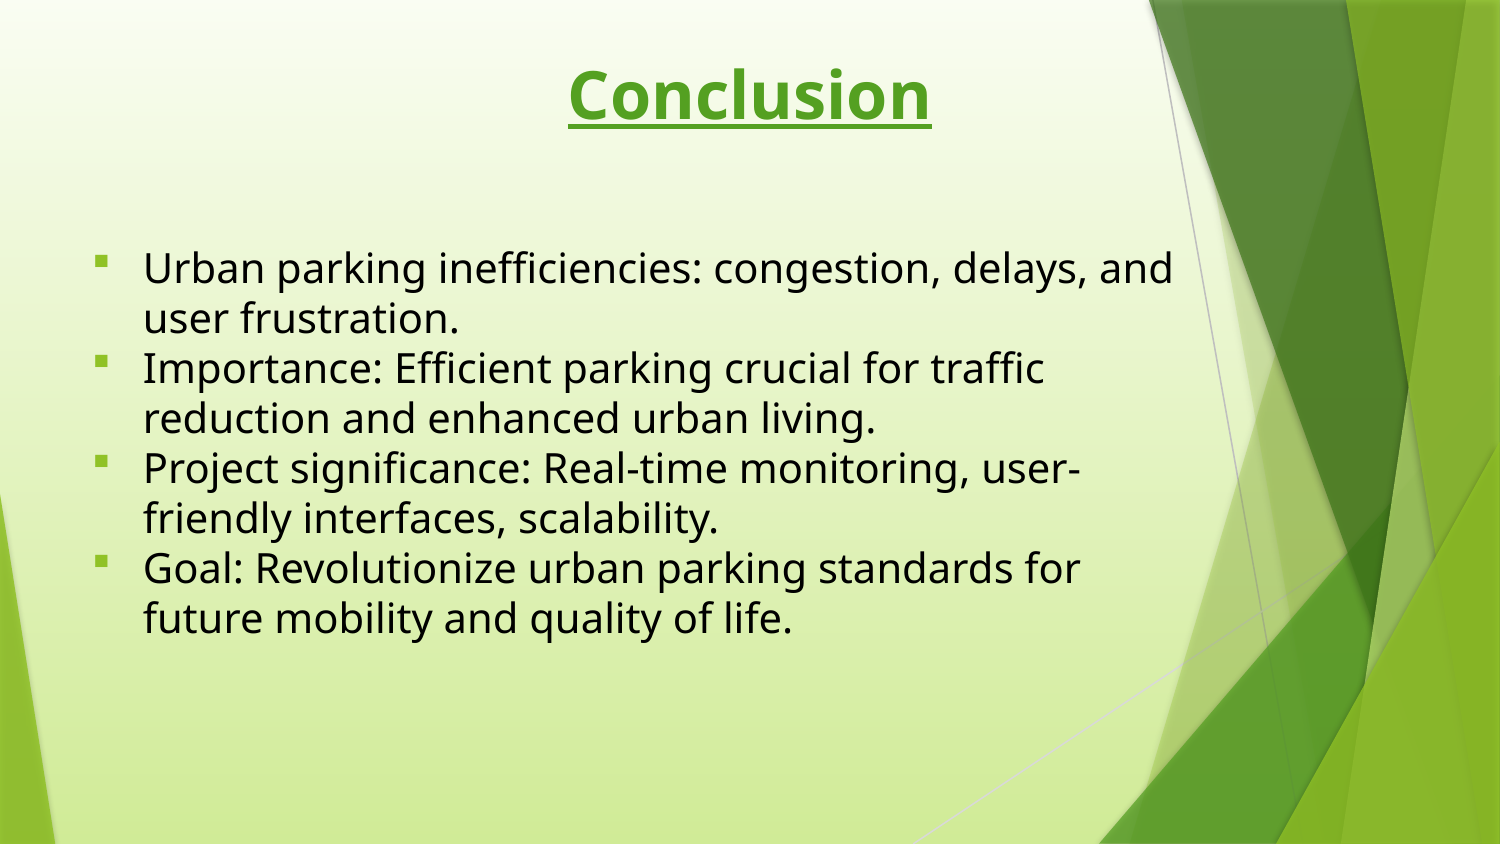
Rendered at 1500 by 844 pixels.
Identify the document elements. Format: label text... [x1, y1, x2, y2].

title Conclusion [0, 37, 1500, 126]
list Urban parking inefficiencies: congestion, delays, and user frustration. Importance: Efficient parking crucial for traffic reduction and enhanced urban living. Project significance: Real-time monitoring, user-friendly interfaces, scalability. Goal: Revolutionize urban parking standards for future mobility and quality of life. [52, 226, 1225, 844]
